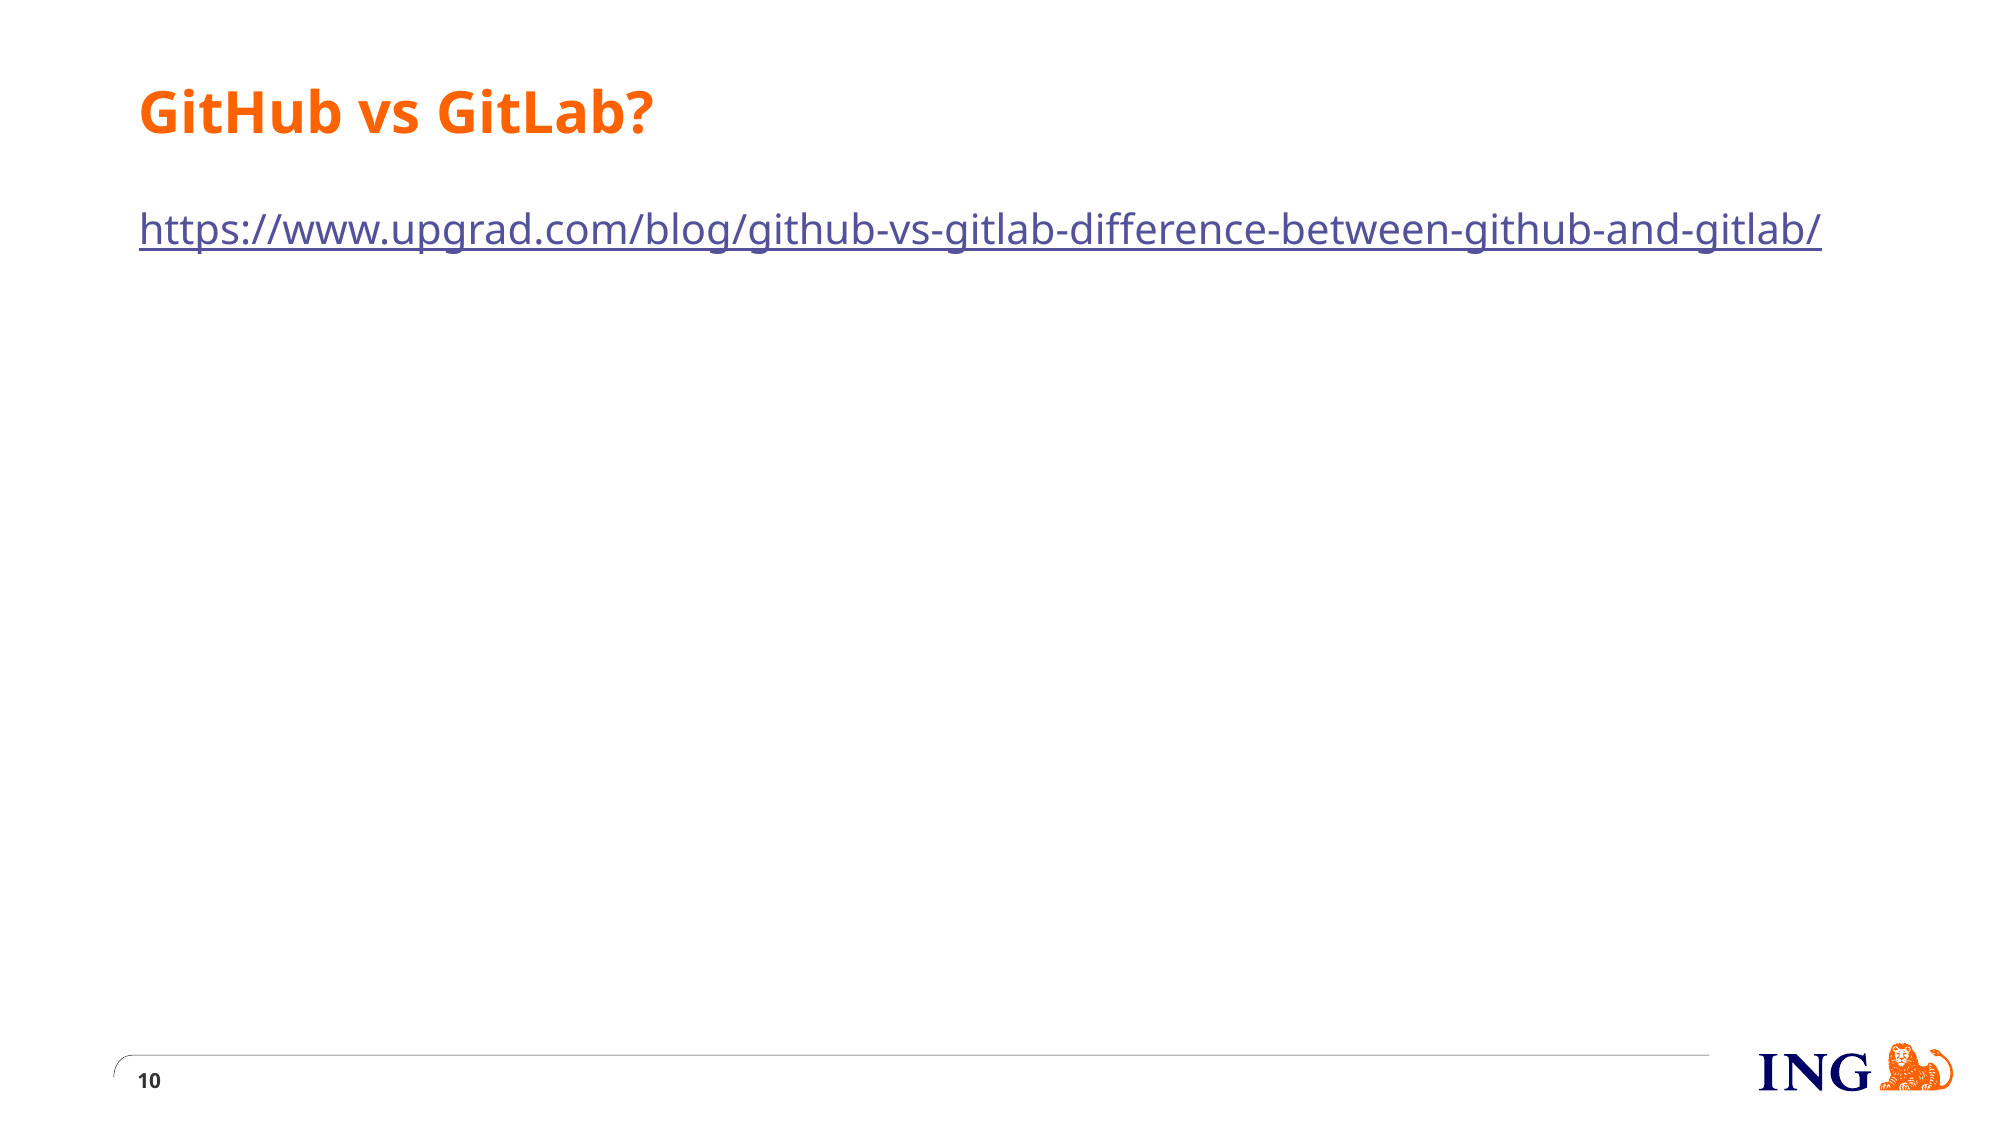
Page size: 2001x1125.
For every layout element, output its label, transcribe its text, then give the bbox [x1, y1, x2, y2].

title GitHub vs GitLab? [138, 46, 1858, 187]
slide_number 10 [137, 1065, 219, 1097]
list https://www.upgrad.com/blog/github-vs-gitlab-difference-between-github-and-gitlab/ [138, 209, 1858, 1018]
